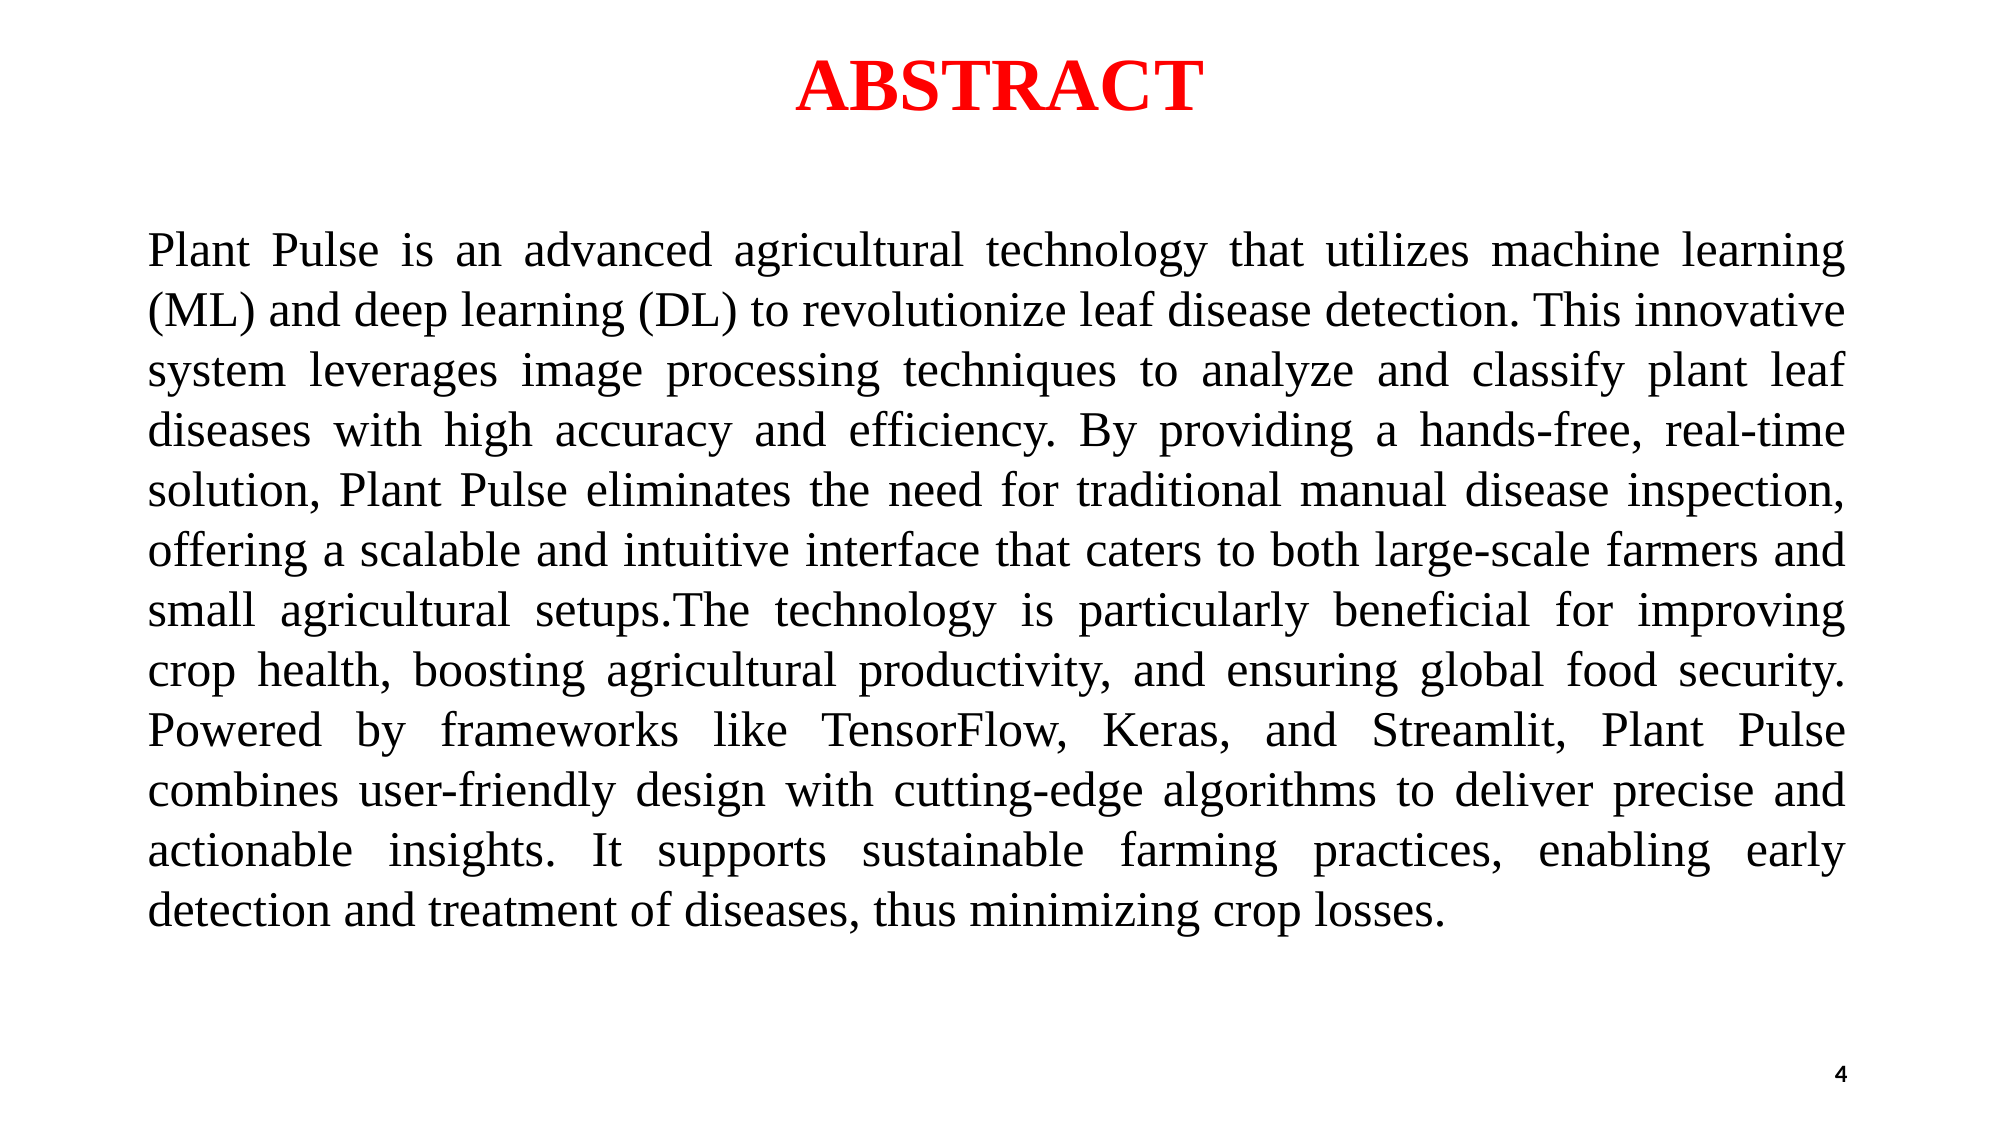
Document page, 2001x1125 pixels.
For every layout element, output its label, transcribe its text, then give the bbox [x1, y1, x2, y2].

text_box Plant Pulse is an advanced agricultural technology that utilizes machine learning (ML) and deep learning (DL) to revolutionize leaf disease detection. This innovative system leverages image processing techniques to analyze and classify plant leaf diseases with high accuracy and efficiency. By providing a hands-free, real-time solution, Plant Pulse eliminates the need for traditional manual disease inspection, offering a scalable and intuitive interface that caters to both large-scale farmers and small agricultural setups.The technology is particularly beneficial for improving crop health, boosting agricultural productivity, and ensuring global food security. Powered by frameworks like TensorFlow, Keras, and Streamlit, Plant Pulse combines user-friendly design with cutting-edge algorithms to deliver precise and actionable insights. It supports sustainable farming practices, enabling early detection and treatment of diseases, thus minimizing crop losses. [132, 164, 1863, 1125]
title ABSTRACT [0, 22, 2000, 150]
